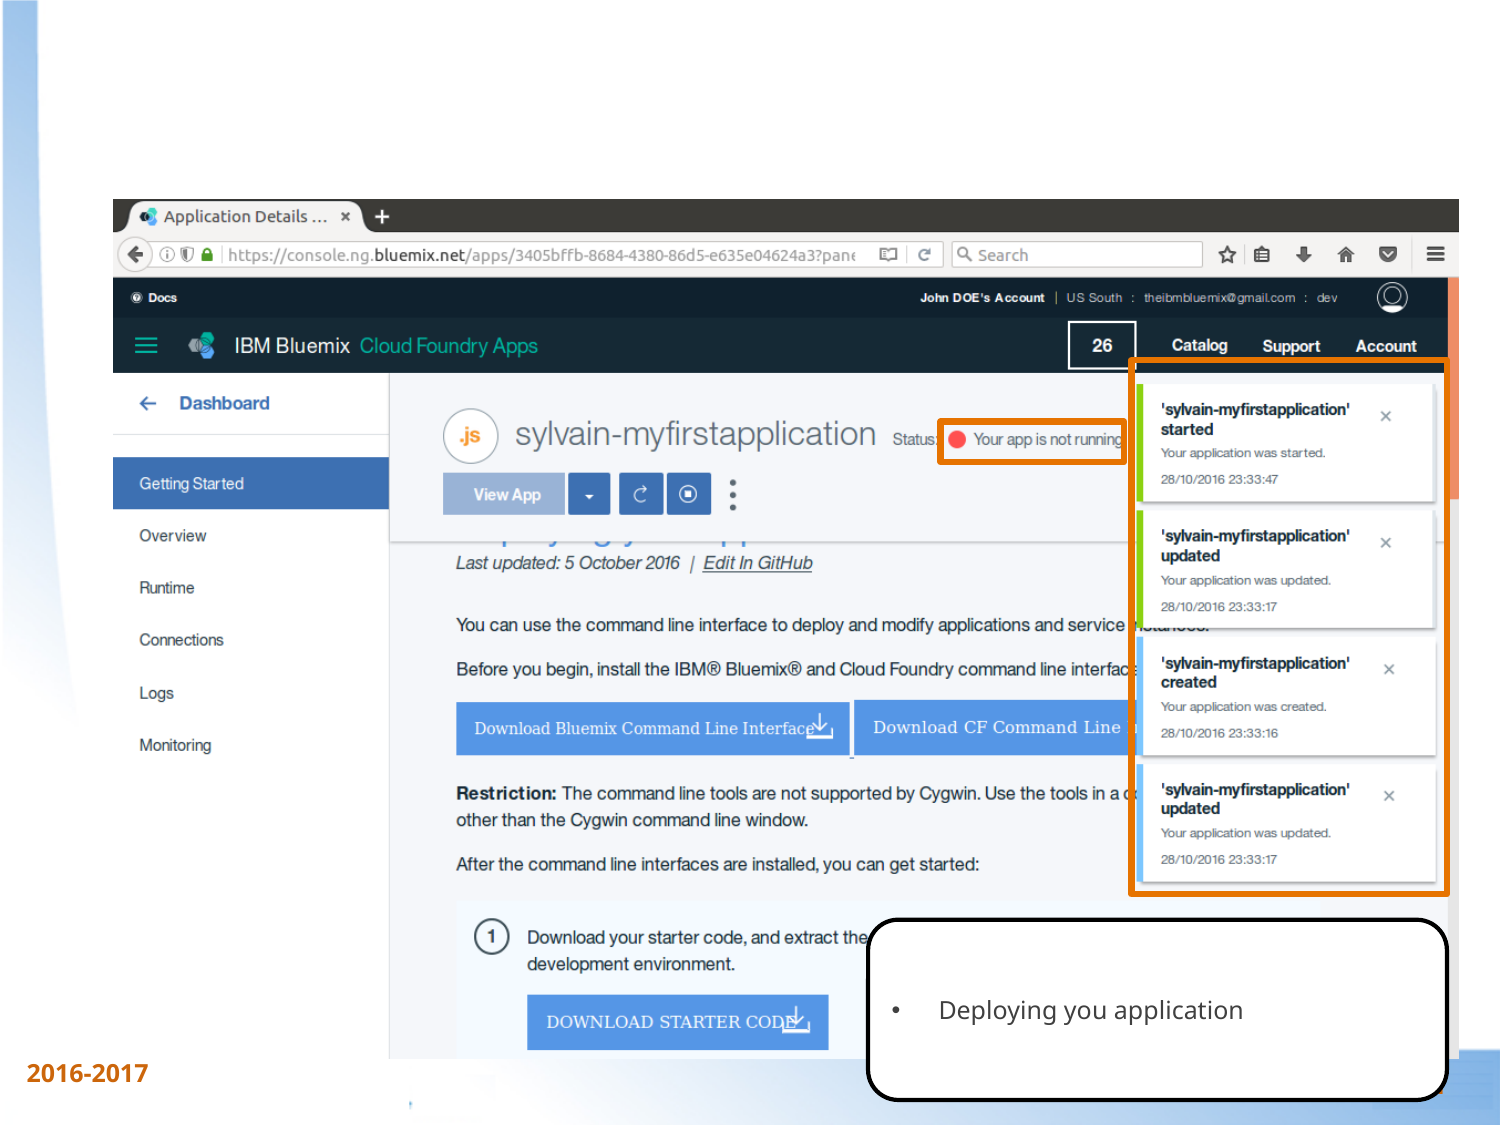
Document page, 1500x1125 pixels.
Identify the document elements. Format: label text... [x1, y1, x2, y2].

text_box Deploying you application [865, 1066, 1450, 1103]
picture [0, 0, 1500, 1125]
slide_number 11 [1394, 1058, 1500, 1112]
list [113, 198, 1460, 1059]
